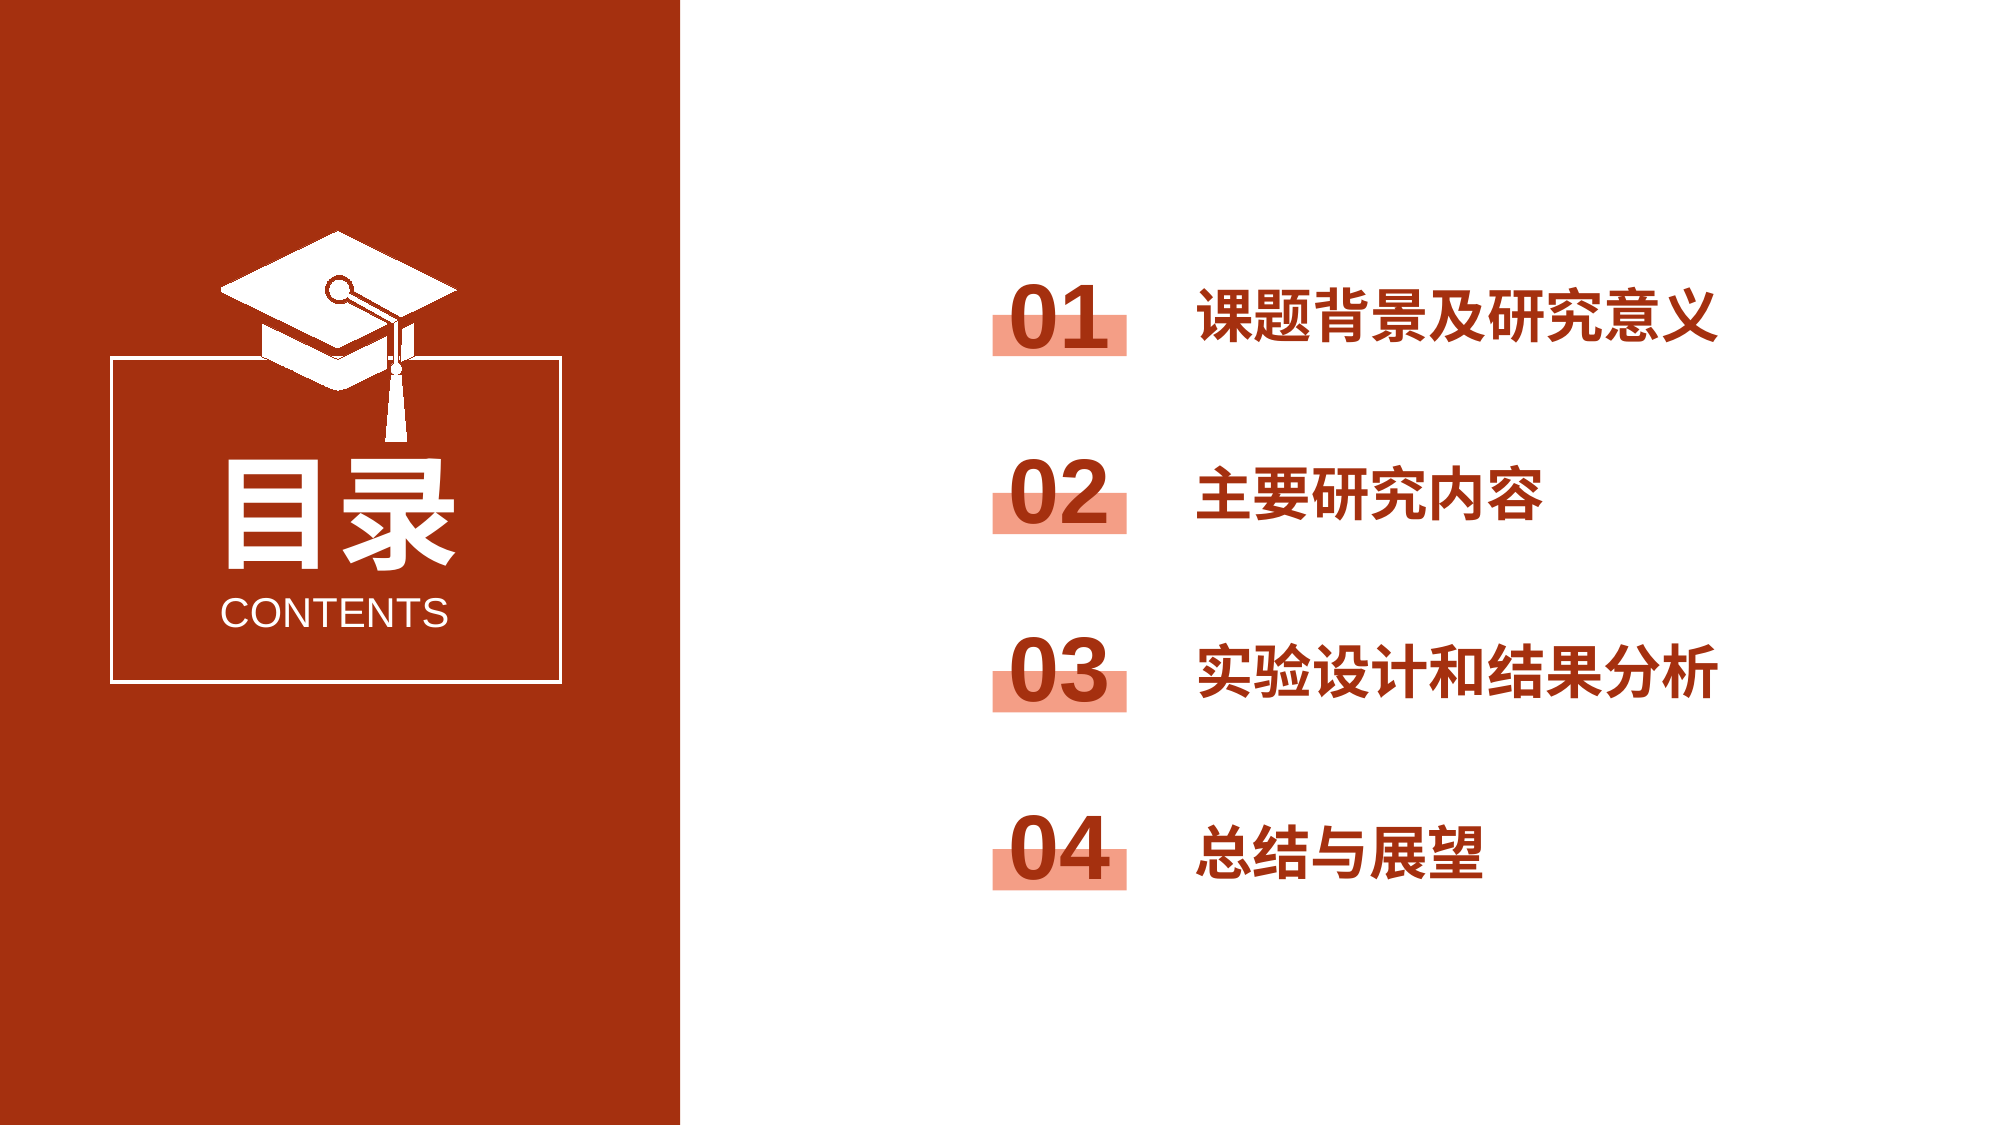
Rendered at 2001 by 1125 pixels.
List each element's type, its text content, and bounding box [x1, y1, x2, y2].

text_box 02 [993, 424, 1126, 549]
text_box [220, 230, 459, 443]
text_box 实验设计和结果分析 [1180, 628, 1735, 713]
text_box 主要研究内容 [1179, 450, 1560, 535]
text_box 目录 [93, 427, 580, 593]
text_box [111, 357, 393, 427]
text_box 总结与展望 [1179, 808, 1501, 894]
text_box CONTENTS [204, 578, 465, 643]
text_box 04 [993, 780, 1126, 905]
text_box 课题背景及研究意义 [1180, 272, 1735, 357]
text_box 03 [993, 602, 1126, 727]
text_box 01 [993, 249, 1126, 374]
text_box [111, 593, 562, 683]
text_box [401, 357, 562, 427]
text_box [0, 0, 681, 1125]
